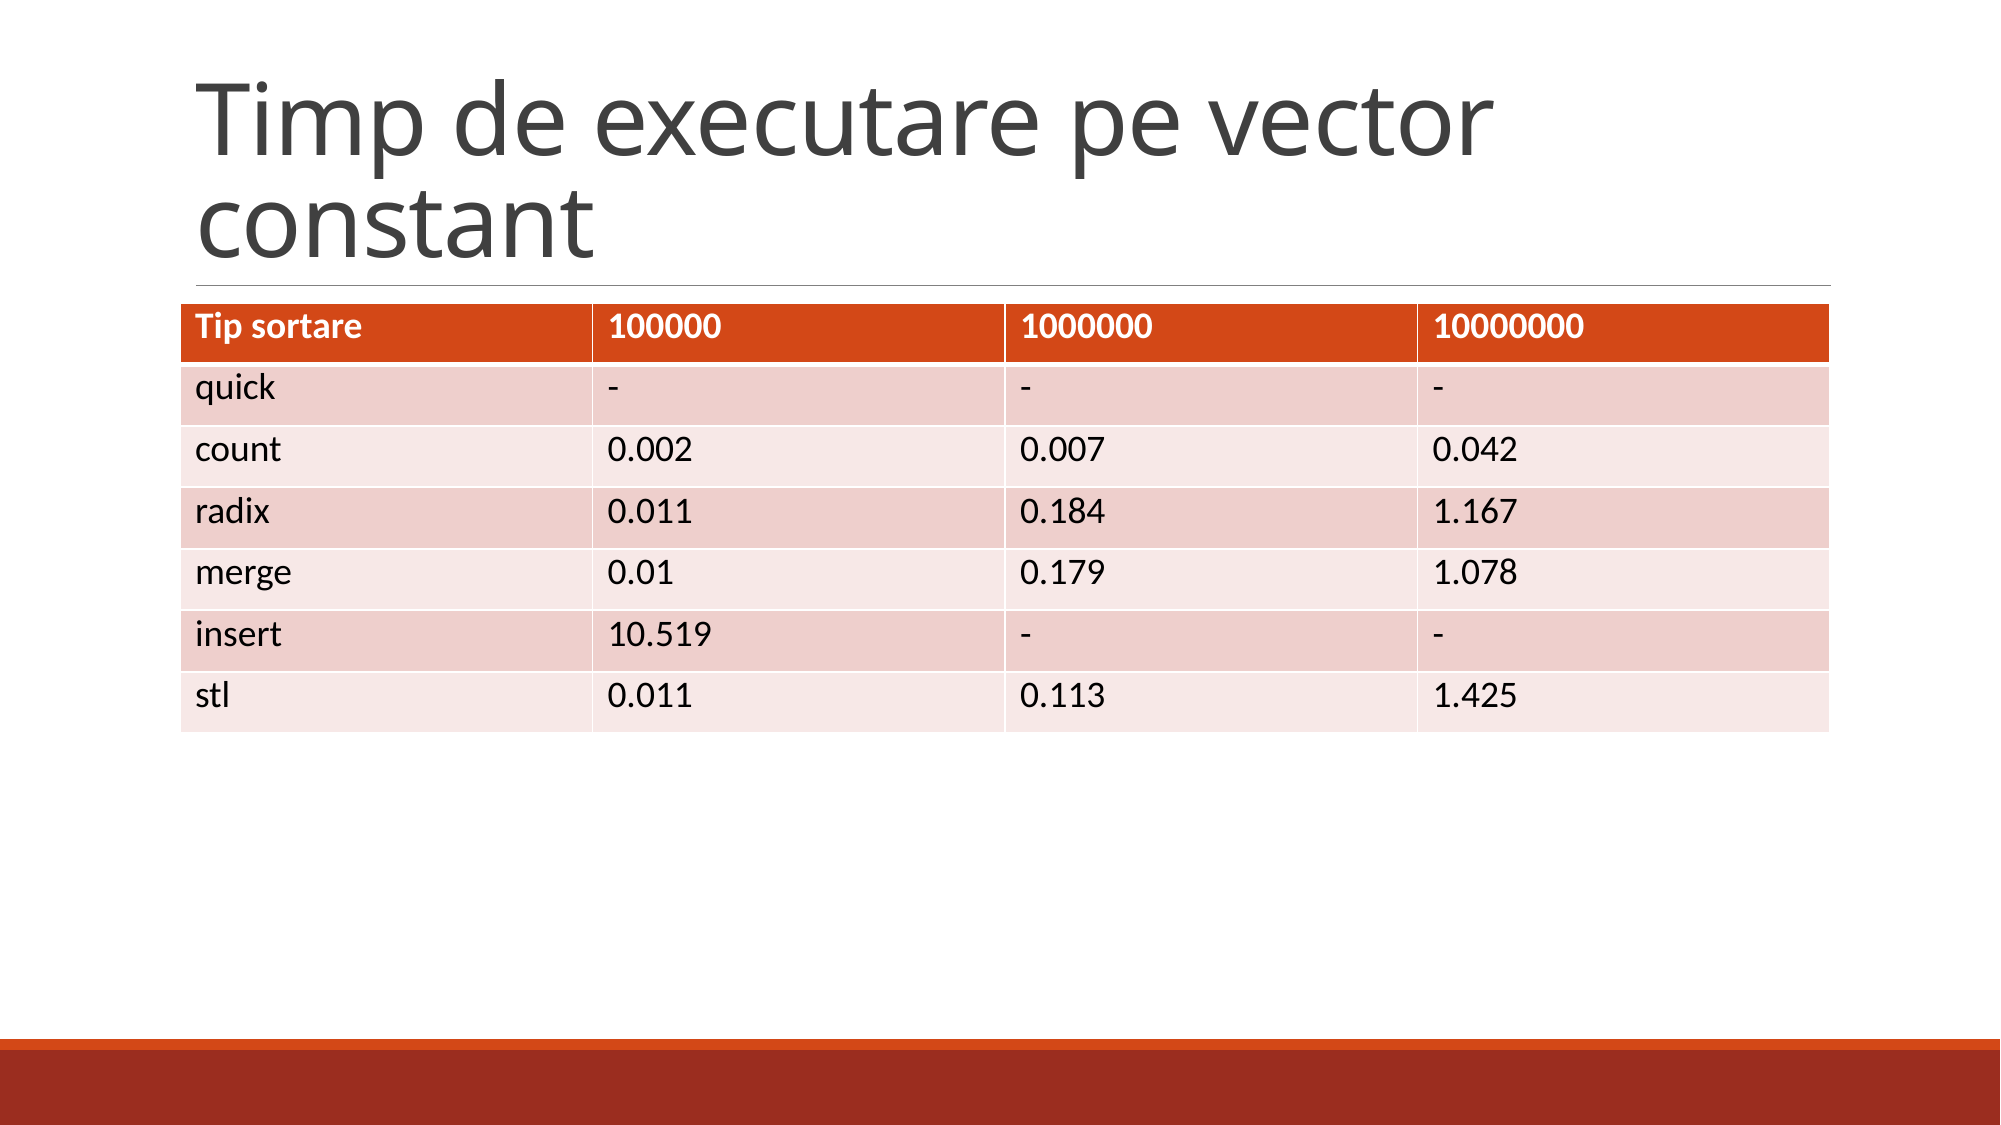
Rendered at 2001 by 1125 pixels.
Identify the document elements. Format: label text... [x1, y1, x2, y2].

table_cell 0.01 [593, 550, 1004, 609]
table_cell 0.011 [593, 673, 1004, 732]
table_cell - [593, 367, 1004, 425]
table_header Tip sortare [181, 304, 592, 362]
title Timp de executare pe vector constant [180, 47, 1830, 285]
table_cell 0.011 [593, 488, 1004, 548]
table_cell count [181, 427, 592, 486]
table_cell stl [181, 673, 592, 732]
table_cell 0.007 [1006, 427, 1417, 486]
table_cell - [1418, 611, 1829, 671]
table_cell 0.002 [593, 427, 1004, 486]
table_cell 0.184 [1006, 488, 1417, 548]
table_cell 1.078 [1418, 550, 1829, 609]
table_header 1000000 [1006, 304, 1417, 362]
table_cell - [1418, 367, 1829, 425]
table_cell quick [181, 367, 592, 425]
table_header 100000 [593, 304, 1004, 362]
table_cell 0.179 [1006, 550, 1417, 609]
table_cell - [1006, 367, 1417, 425]
table_cell 0.113 [1006, 673, 1417, 732]
table_header 10000000 [1418, 304, 1829, 362]
table_cell merge [181, 550, 592, 609]
table_cell 1.167 [1418, 488, 1829, 548]
table_cell 10.519 [593, 611, 1004, 671]
table_cell radix [181, 488, 592, 548]
table_cell 0.042 [1418, 427, 1829, 486]
table_cell - [1006, 611, 1417, 671]
table_cell 1.425 [1418, 673, 1829, 732]
table_cell insert [181, 611, 592, 671]
